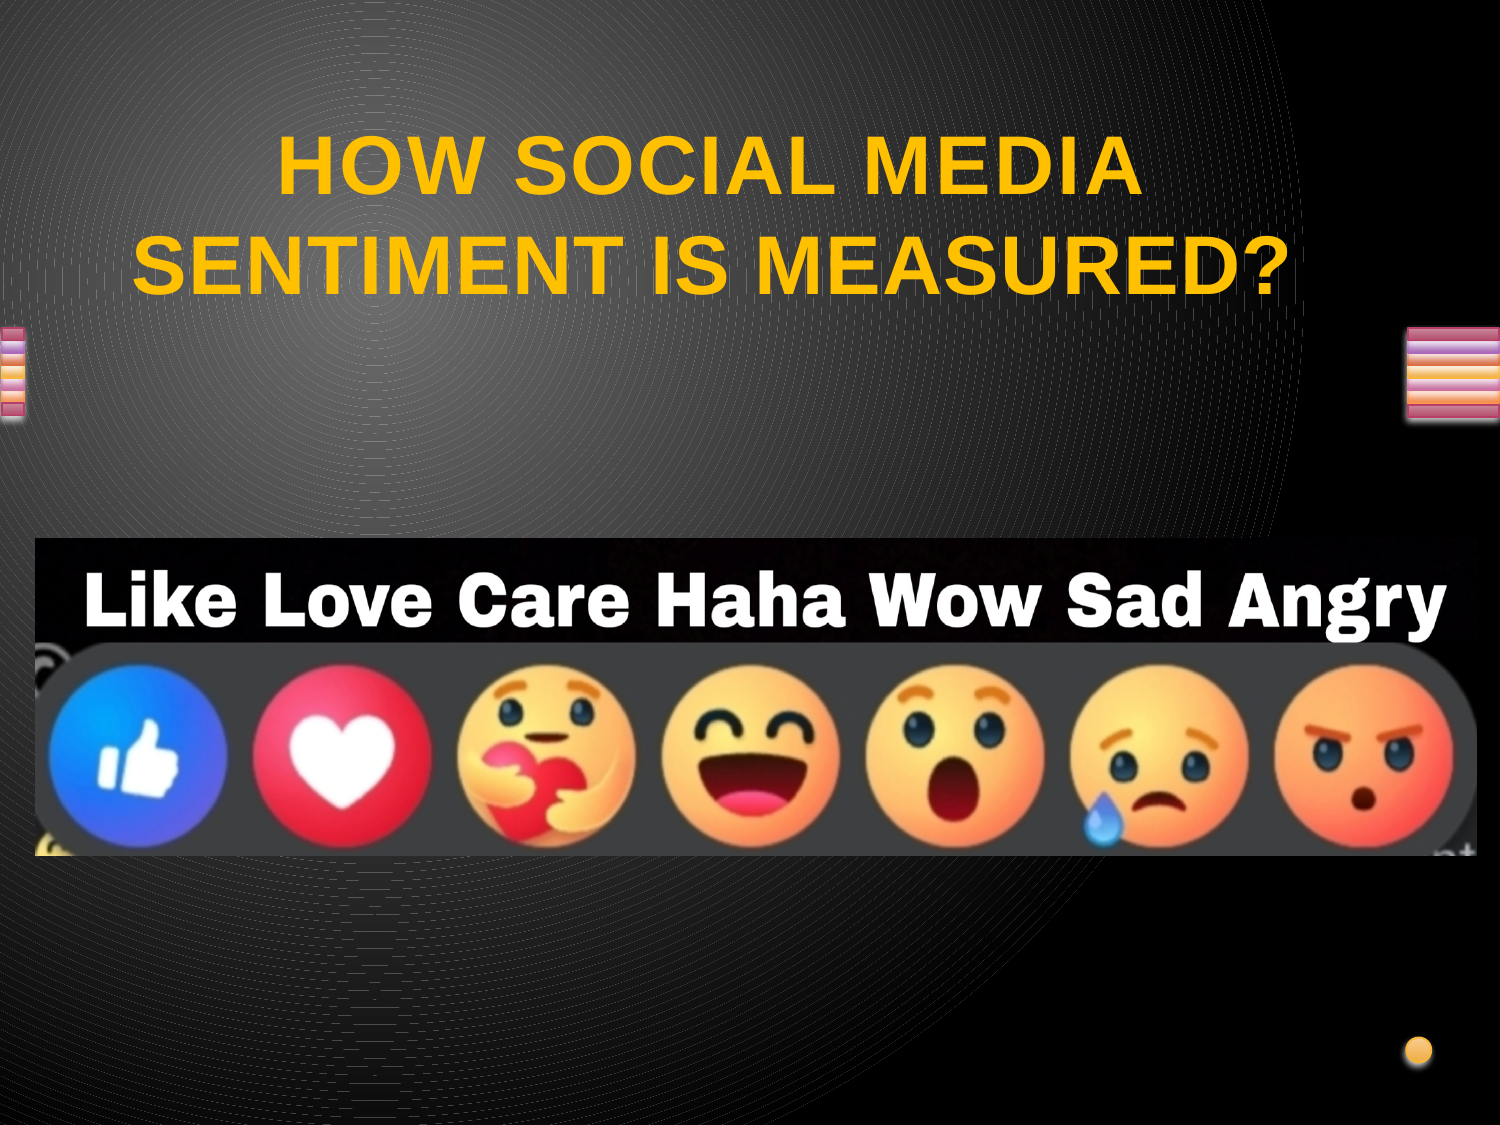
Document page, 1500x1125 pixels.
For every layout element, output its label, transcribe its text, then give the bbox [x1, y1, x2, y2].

picture [34, 538, 1477, 856]
title HOW SOCIAL MEDIA SENTIMENT IS MEASURED? [37, 46, 1388, 375]
